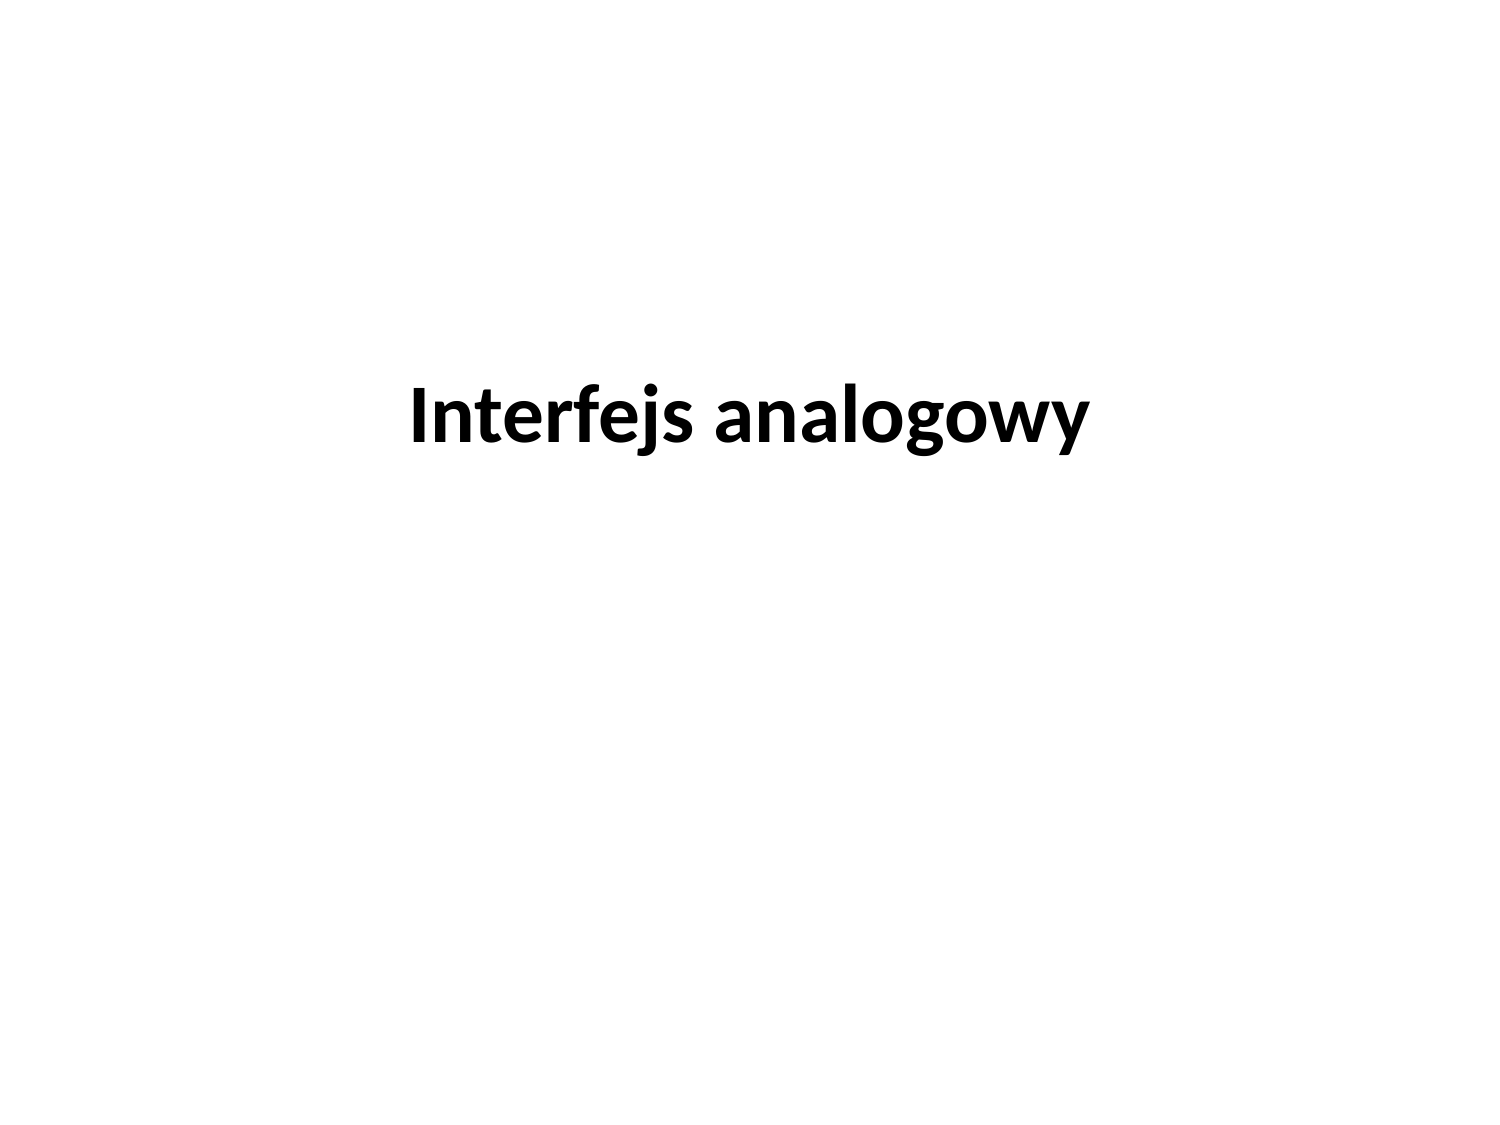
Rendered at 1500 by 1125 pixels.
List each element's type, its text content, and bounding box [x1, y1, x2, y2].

text_box Interfejs analogowy [220, 351, 1280, 467]
